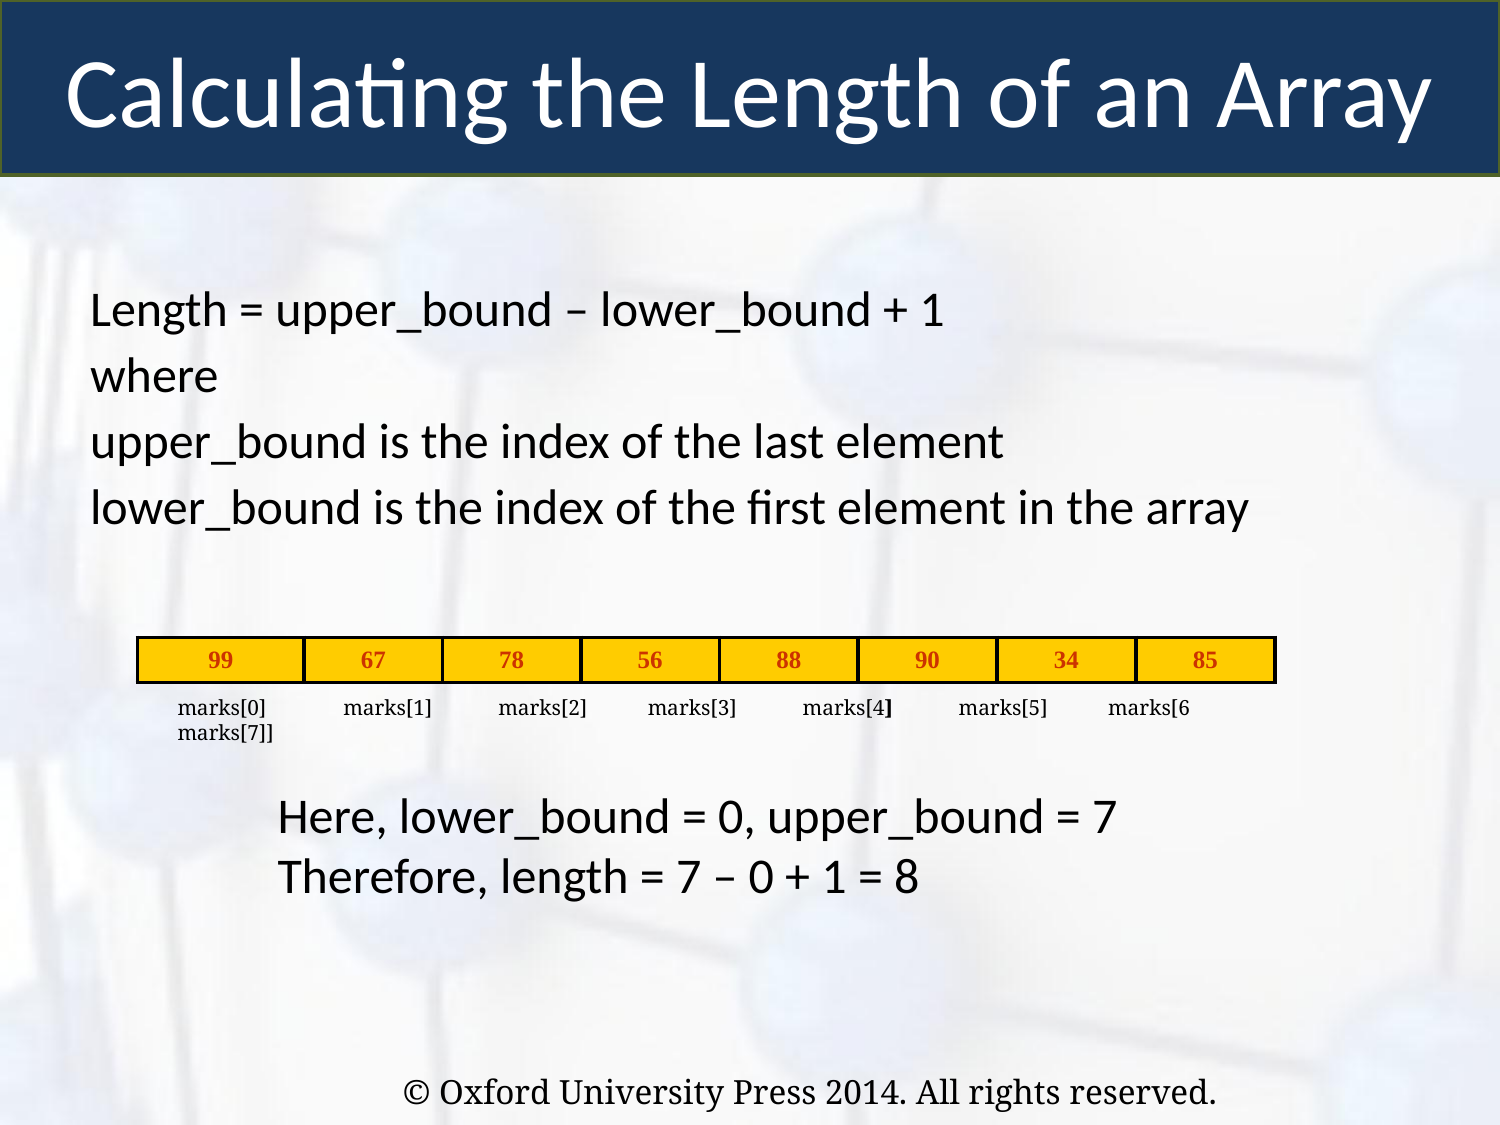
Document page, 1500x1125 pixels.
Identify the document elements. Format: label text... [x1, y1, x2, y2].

table_header 67 [306, 639, 441, 681]
text_box Here, lower_bound = 0, upper_bound = 7 Therefore, length = 7 – 0 + 1 = 8 [262, 775, 1238, 911]
table_header 56 [583, 639, 718, 681]
table_header 34 [999, 639, 1134, 681]
table_header 85 [1138, 639, 1273, 681]
table_header 88 [721, 639, 856, 681]
text_box marks[0] marks[1] marks[2] marks[3] marks[4] marks[5] marks[6 marks[7]] [162, 687, 1300, 753]
text_box Calculating the Length of an Array [0, 0, 1500, 175]
table_header 99 [139, 639, 302, 681]
table_header 78 [444, 639, 579, 681]
table_header 90 [860, 639, 995, 681]
text_box Length = upper_bound – lower_bound + 1 where upper_bound is the index of the last element lower_bound is the index of the first element in the array [74, 263, 1425, 543]
picture [0, 175, 1500, 1125]
